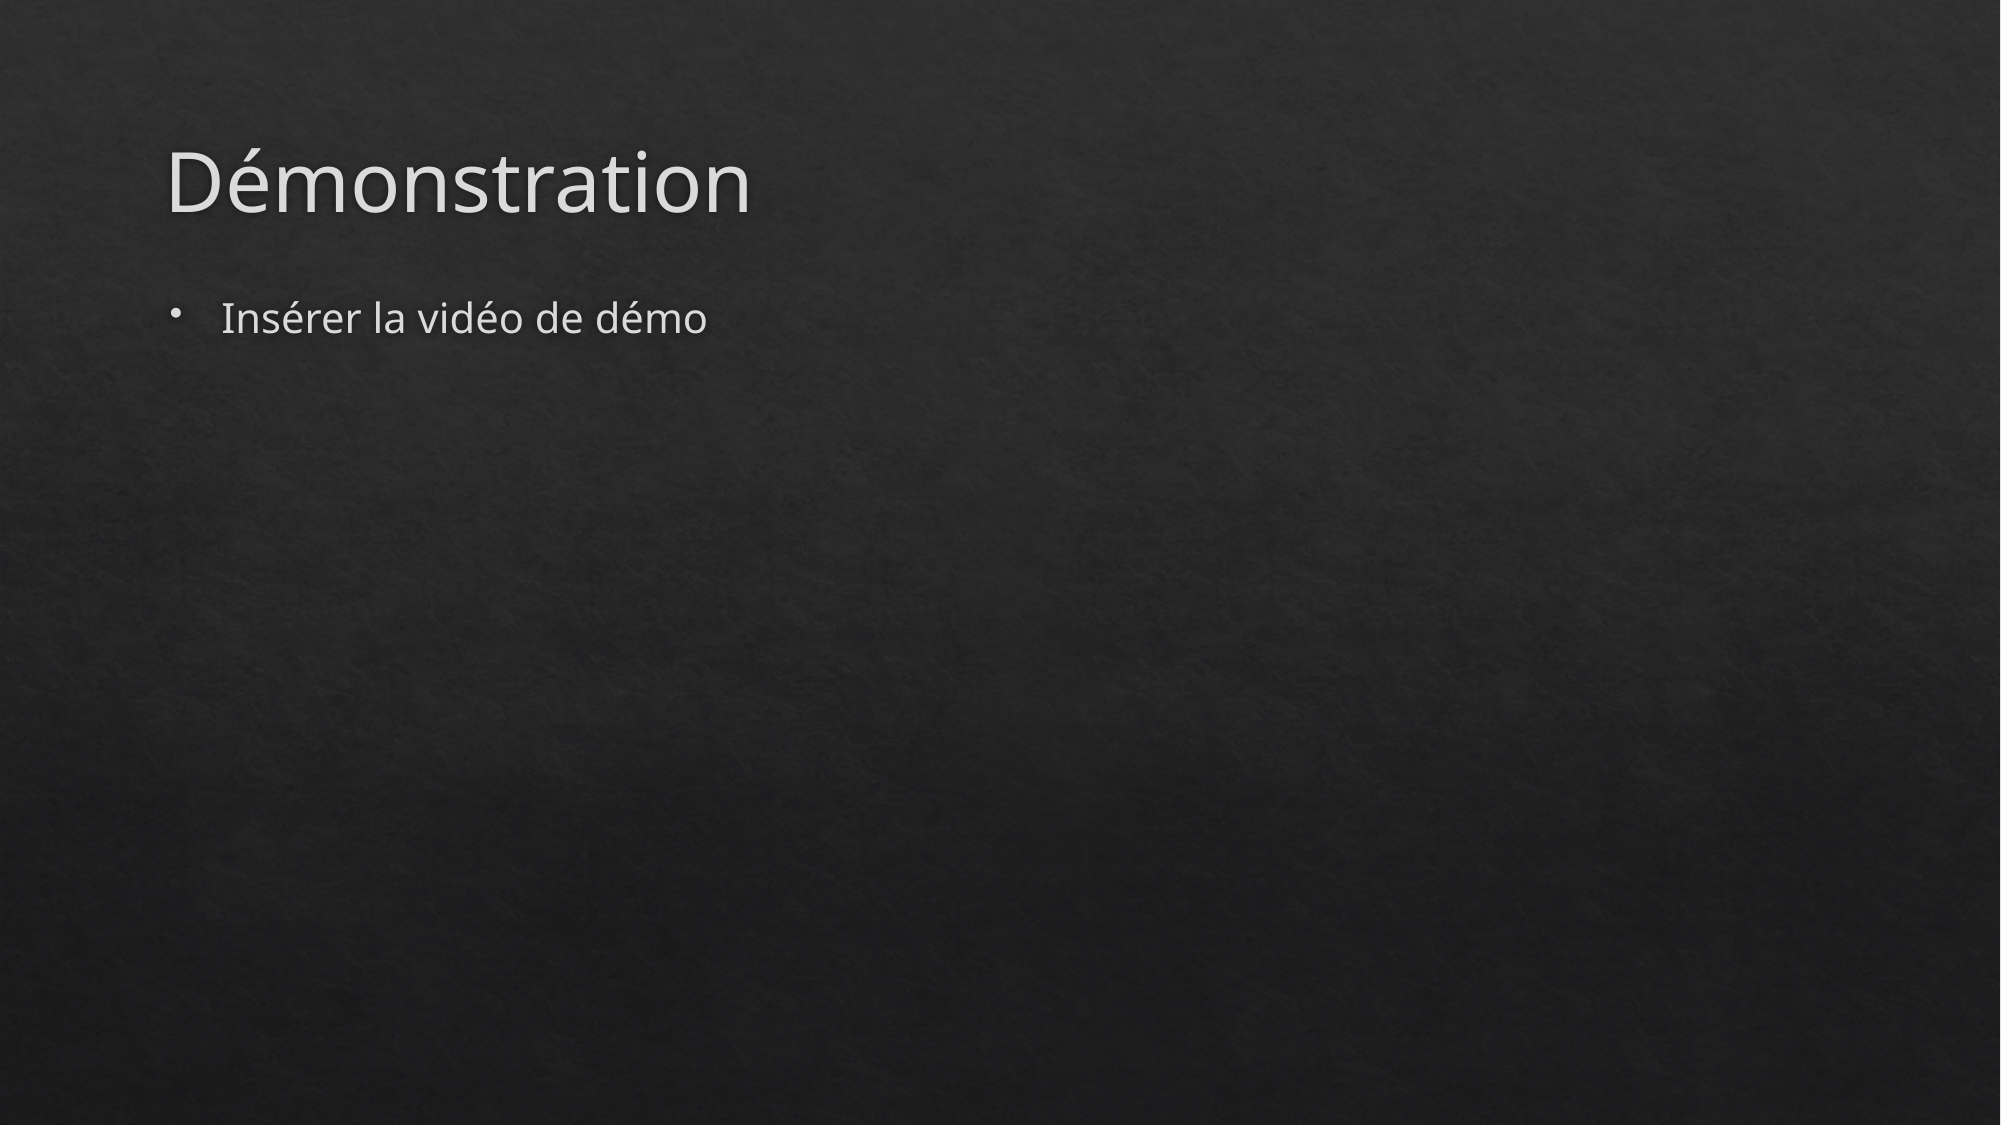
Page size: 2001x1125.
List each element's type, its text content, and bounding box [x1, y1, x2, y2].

list Insérer la vidéo de démo [149, 284, 1849, 950]
title Démonstration [149, 99, 1849, 260]
